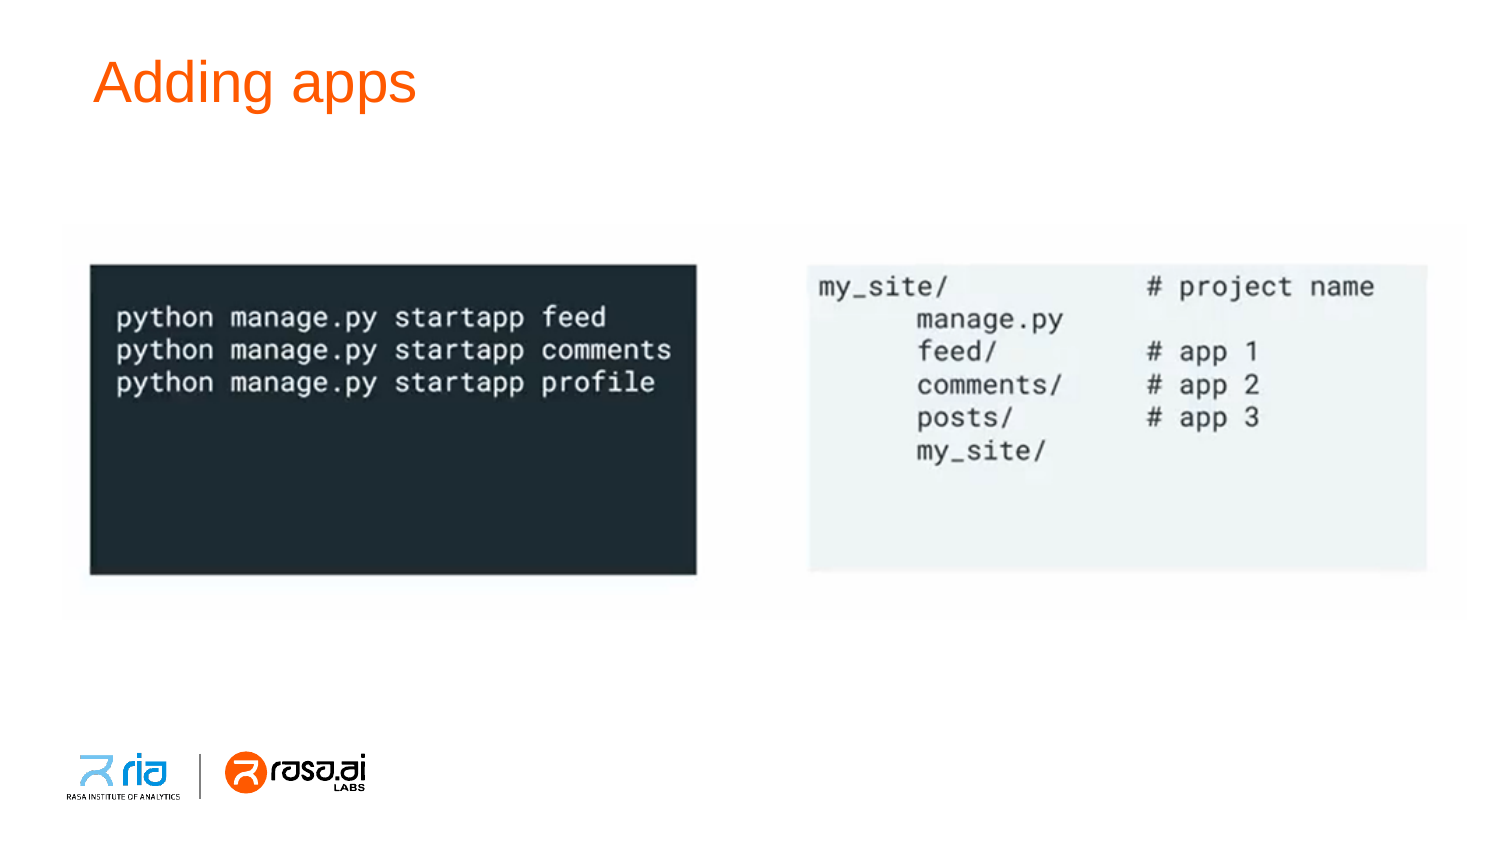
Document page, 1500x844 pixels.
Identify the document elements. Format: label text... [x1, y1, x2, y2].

picture [61, 224, 1467, 620]
picture [58, 744, 188, 808]
title Adding apps [93, 44, 1343, 116]
